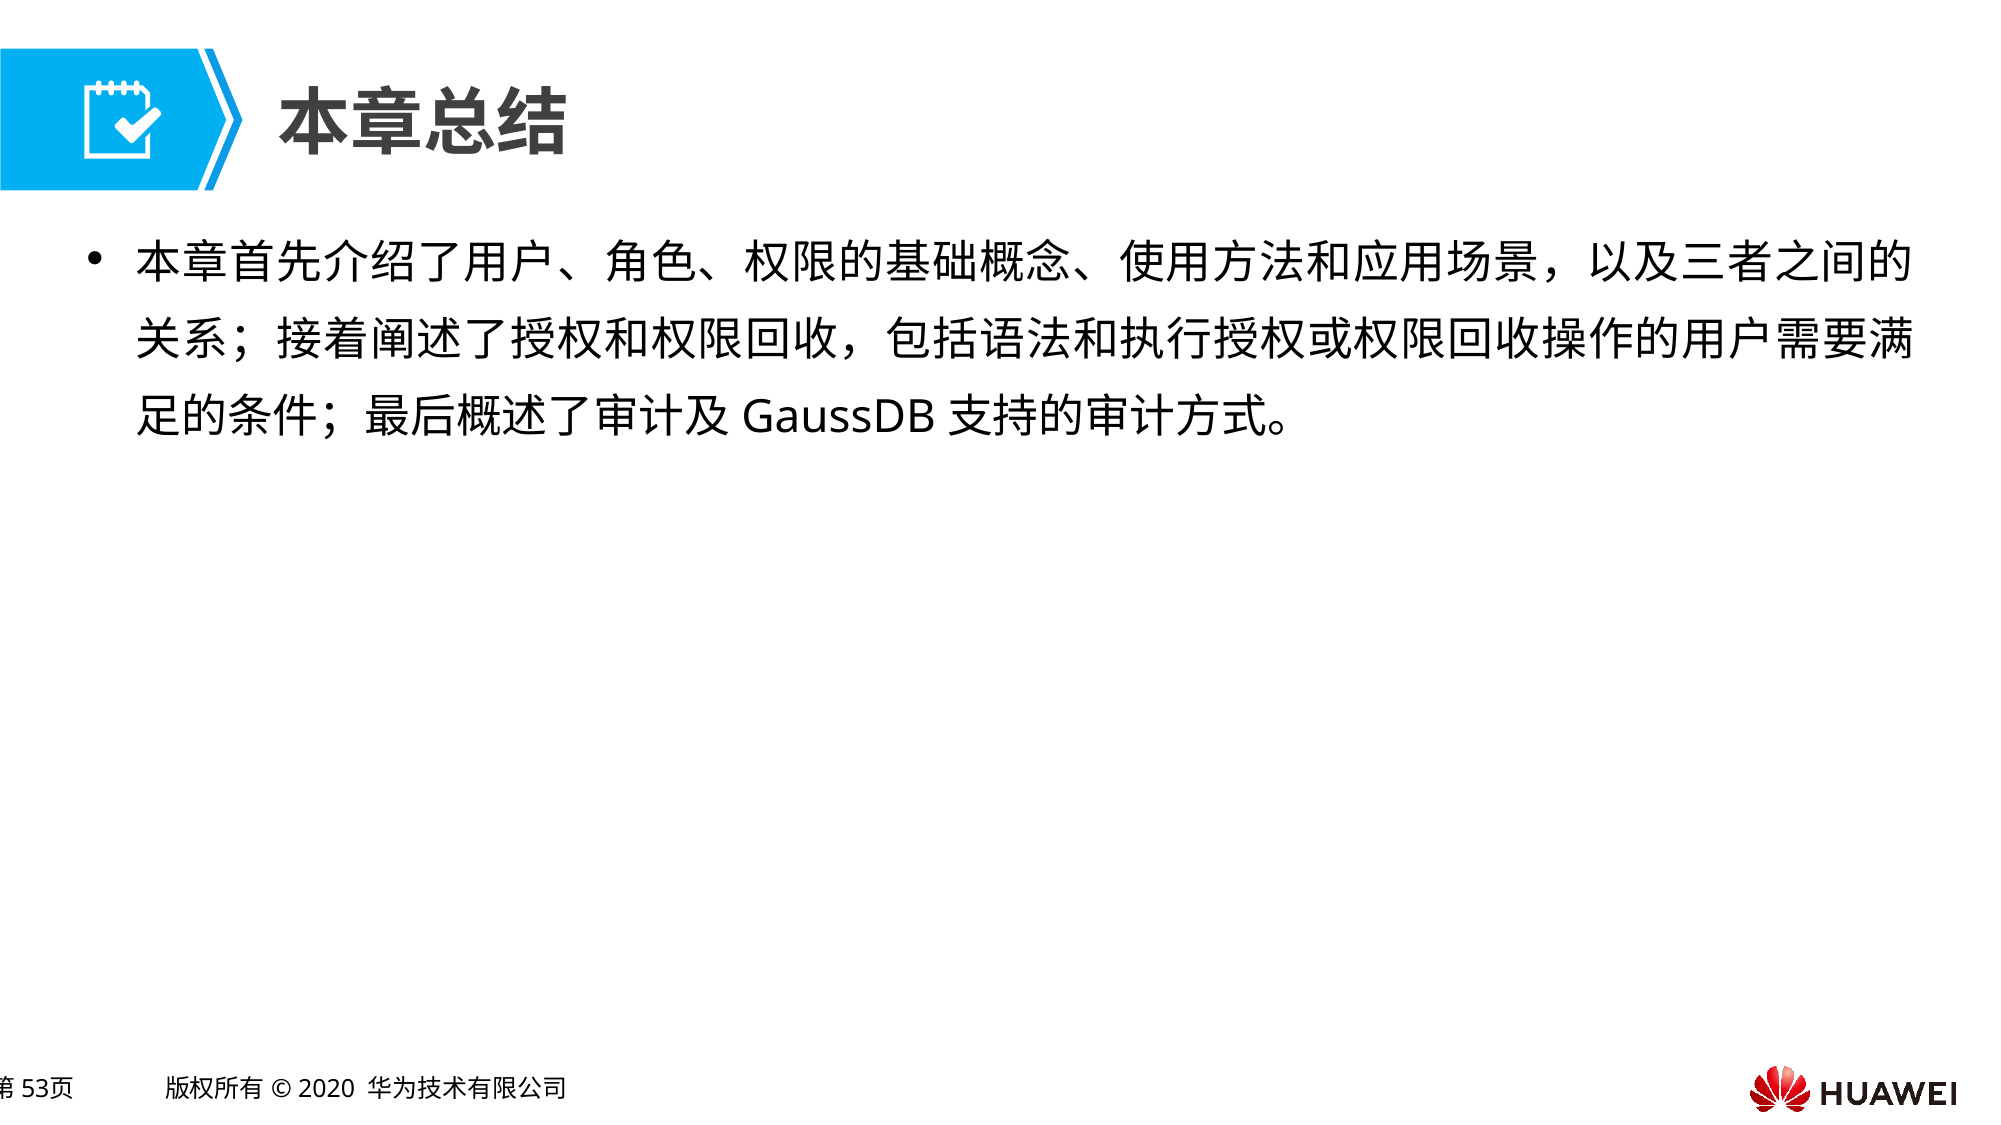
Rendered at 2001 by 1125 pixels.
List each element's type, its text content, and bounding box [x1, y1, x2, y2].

picture [1750, 1066, 1956, 1112]
list 本章首先介绍了用户、角色、权限的基础概念、使用方法和应用场景，以及三者之间的关系；接着阐述了授权和权限回收，包括语法和执行授权或权限回收操作的用户需要满足的条件；最后概述了审计及GaussDB支持的审计方式。 [72, 204, 1929, 973]
